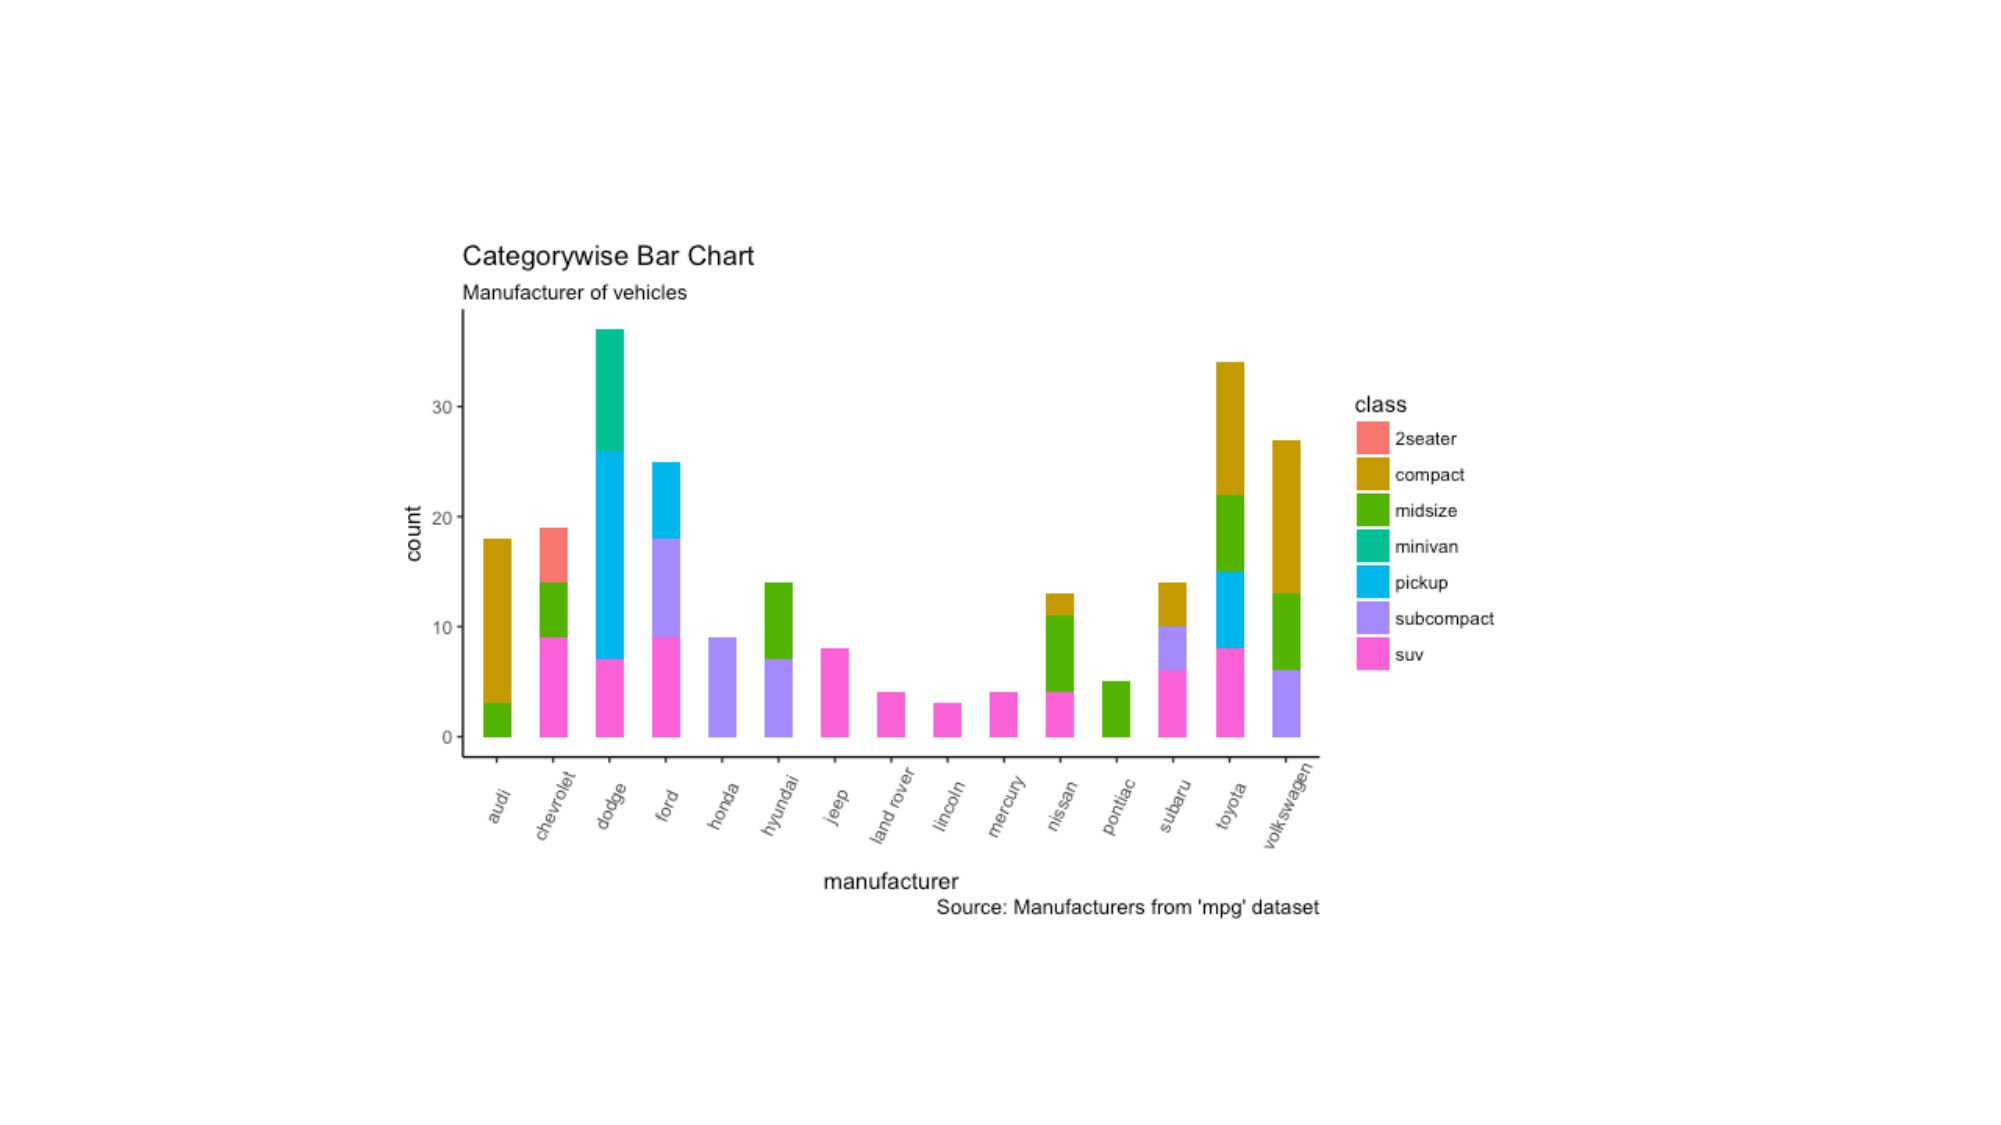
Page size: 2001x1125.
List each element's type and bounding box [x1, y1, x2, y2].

picture [392, 234, 1518, 930]
